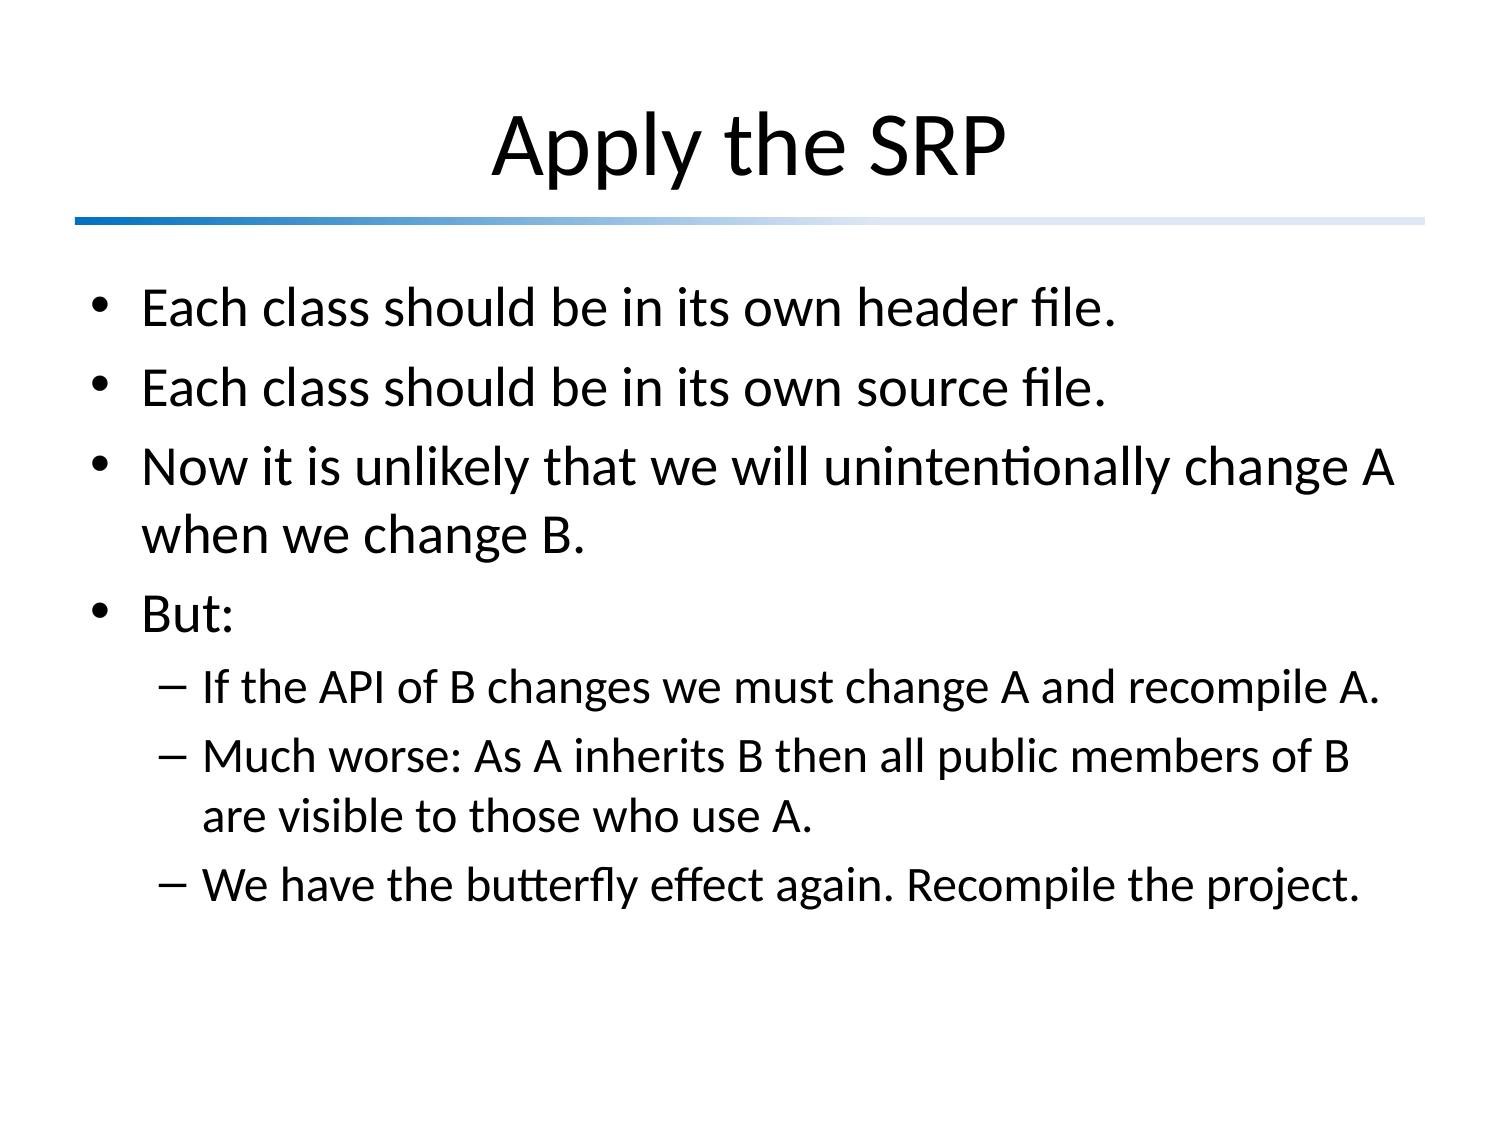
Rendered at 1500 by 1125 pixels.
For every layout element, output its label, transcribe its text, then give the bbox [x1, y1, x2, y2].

title Apply the SRP [75, 45, 1425, 233]
list Each class should be in its own header file. Each class should be in its own source file. Now it is unlikely that we will unintentionally change A when we change B. But: If the API of B changes we must change A and recompile A. Much worse: As A inherits B then all public members of B are visible to those who use A. We have the butterfly effect again. Recompile the project. [75, 262, 1425, 1005]
